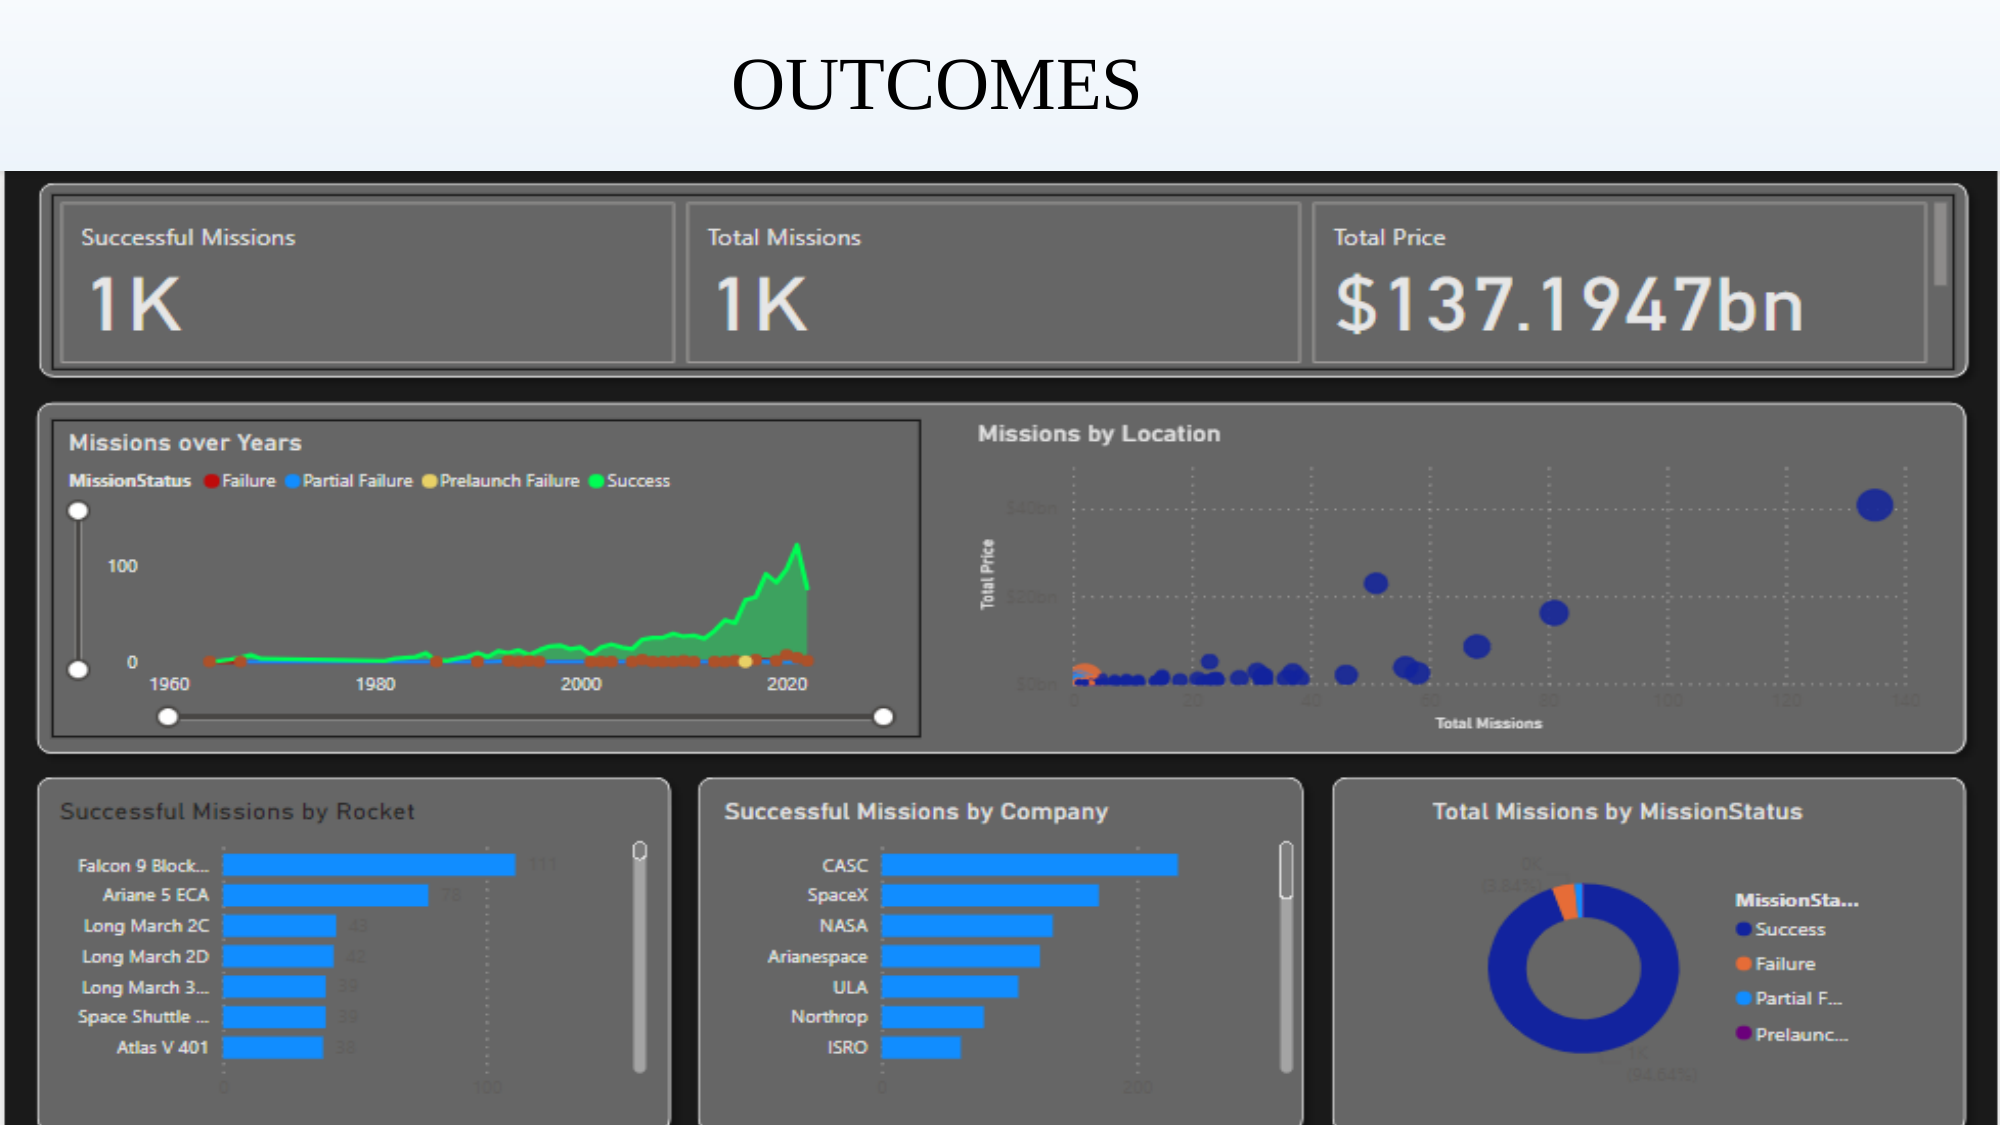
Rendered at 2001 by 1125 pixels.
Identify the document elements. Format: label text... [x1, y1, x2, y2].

text_box OUTCOMES [0, 31, 1800, 127]
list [0, 171, 2000, 1125]
